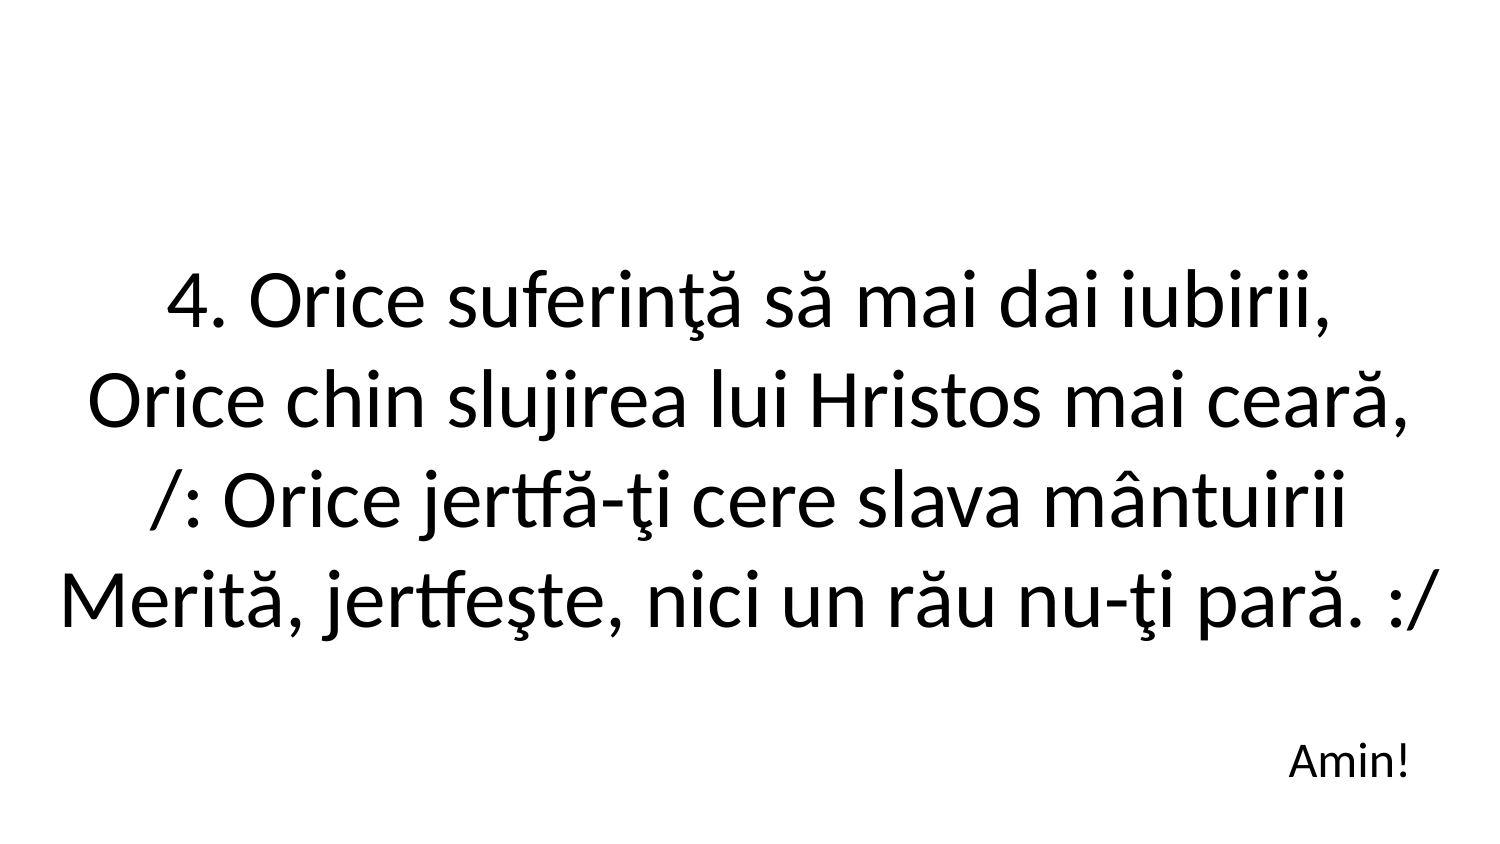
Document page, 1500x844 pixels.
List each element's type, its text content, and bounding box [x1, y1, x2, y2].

text_box Amin! [1273, 674, 1427, 795]
text_box 4. Orice suferinţă să mai dai iubirii, Orice chin slujirea lui Hristos mai ceară, /: Orice jertfă-ţi cere slava mântuirii Merită, jertfeşte, nici un rău nu-ţi pară. :/ [43, 192, 1457, 652]
